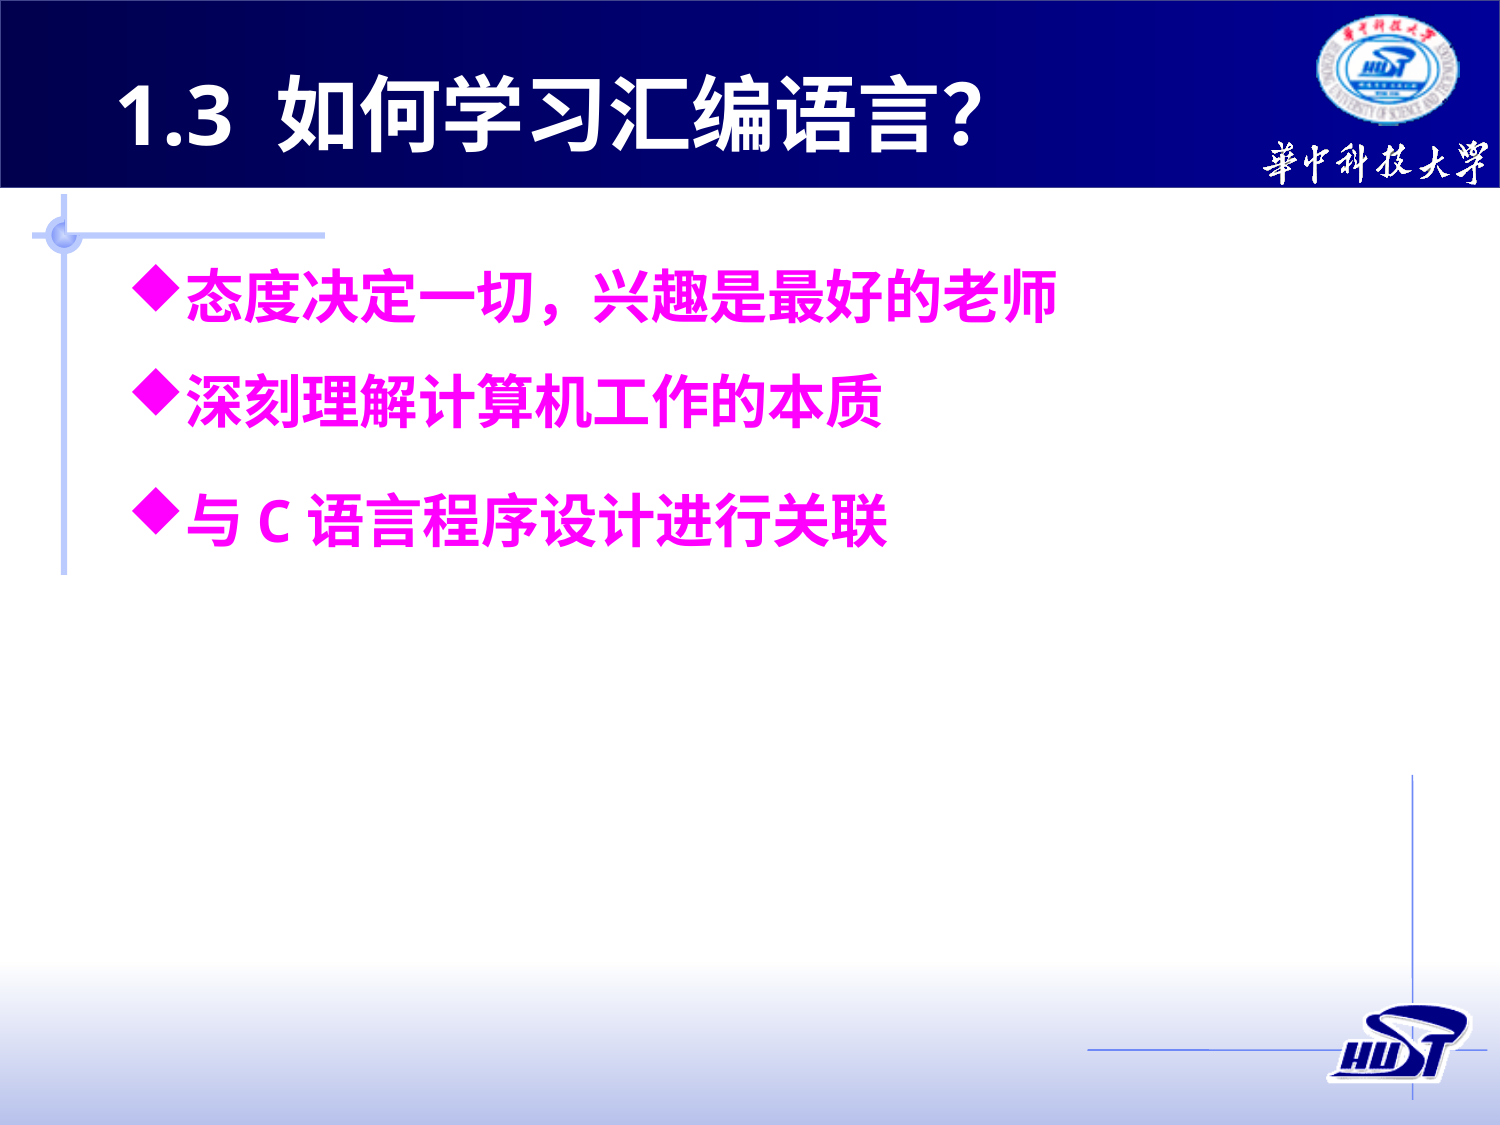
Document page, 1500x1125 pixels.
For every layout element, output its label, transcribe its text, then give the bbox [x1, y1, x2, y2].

picture [1316, 14, 1460, 126]
text_box 1.3 如何学习汇编语言？ [100, 54, 1069, 170]
picture [1262, 140, 1488, 185]
text_box 深刻理解计算机工作的本质 [112, 357, 1290, 443]
text_box 与C语言程序设计进行关联 [112, 462, 1426, 562]
text_box 态度决定一切，兴趣是最好的老师 [112, 252, 1341, 338]
